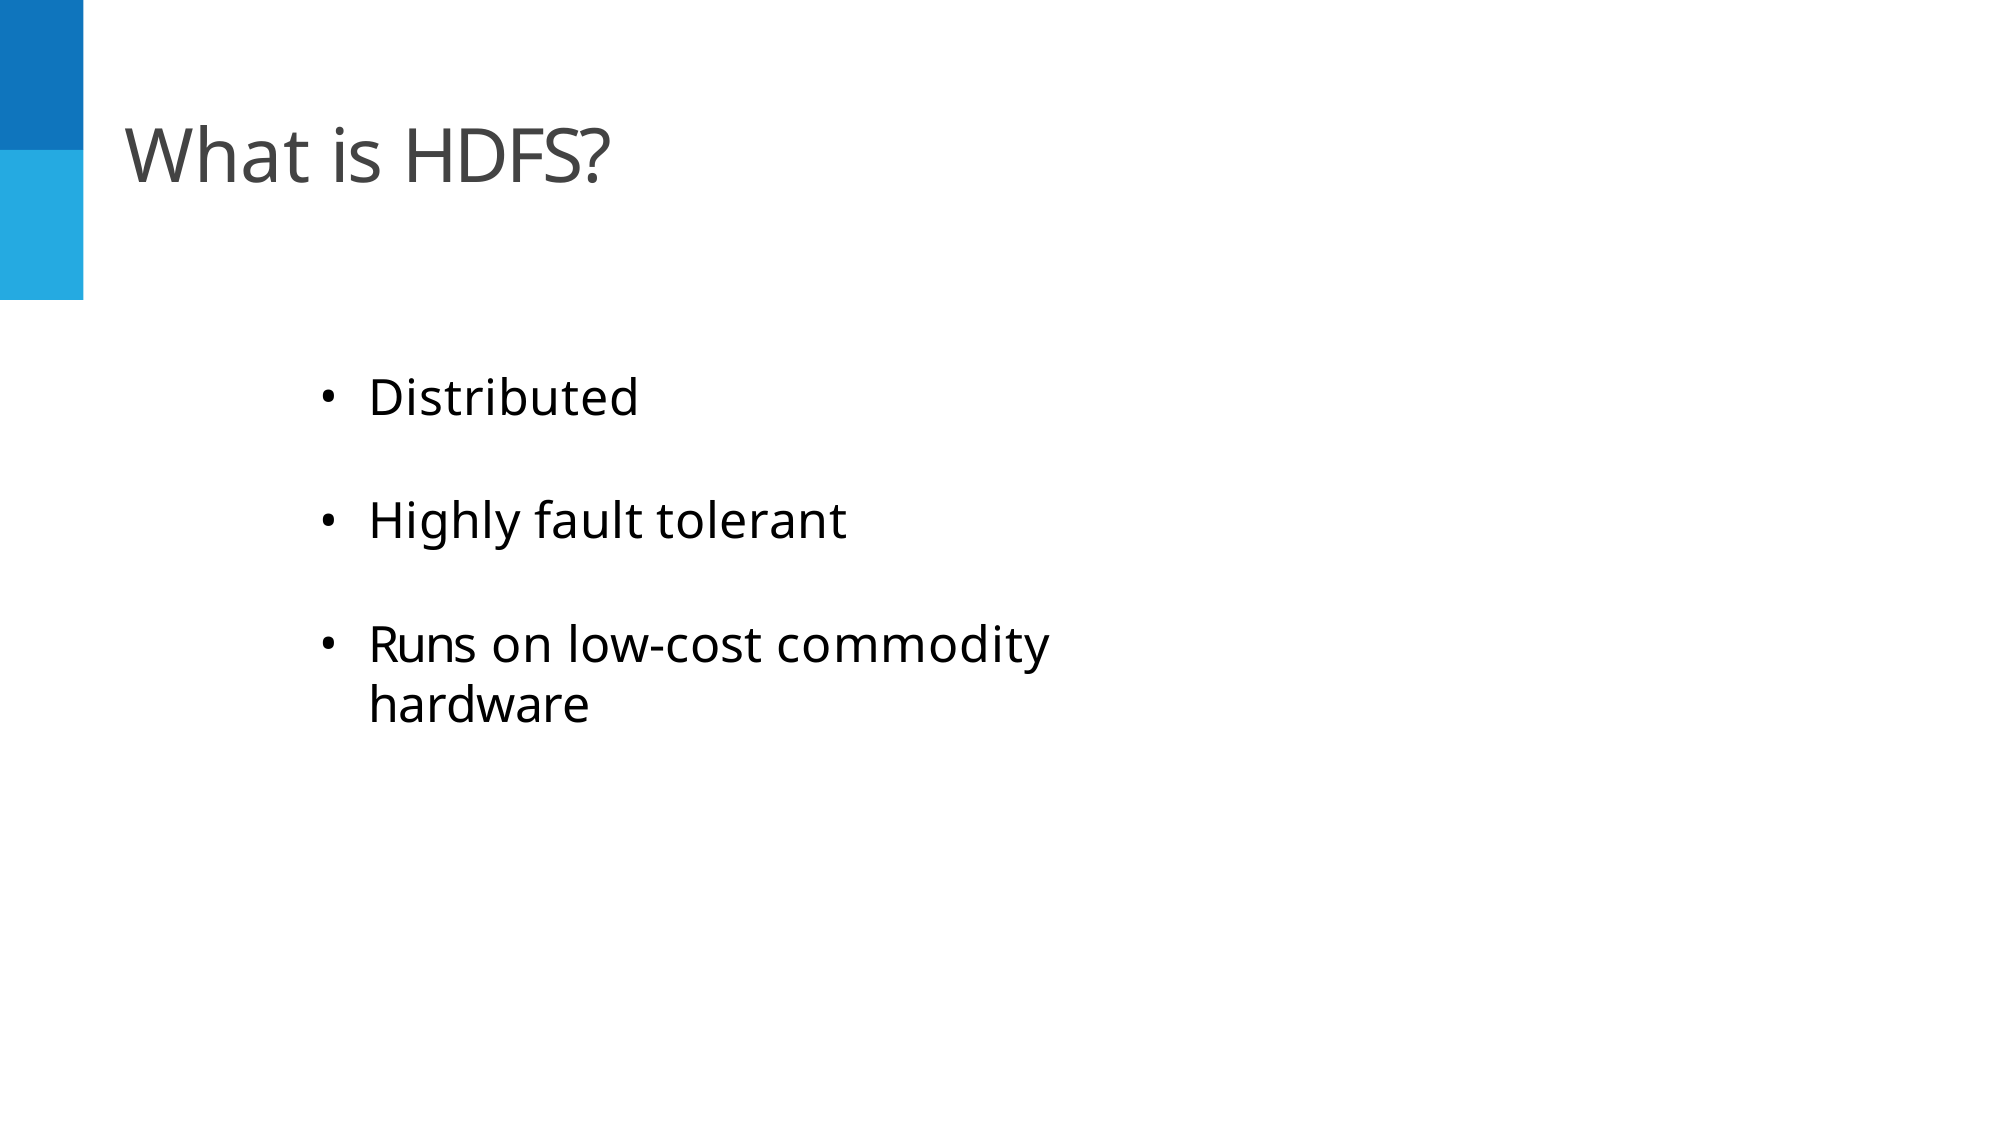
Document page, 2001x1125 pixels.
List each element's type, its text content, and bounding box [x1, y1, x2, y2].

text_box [0, 0, 84, 301]
text_box Distributed Highly fault tolerant Runs on low-cost commodity hardware [317, 363, 1234, 733]
title What is HDFS? [122, 105, 624, 296]
